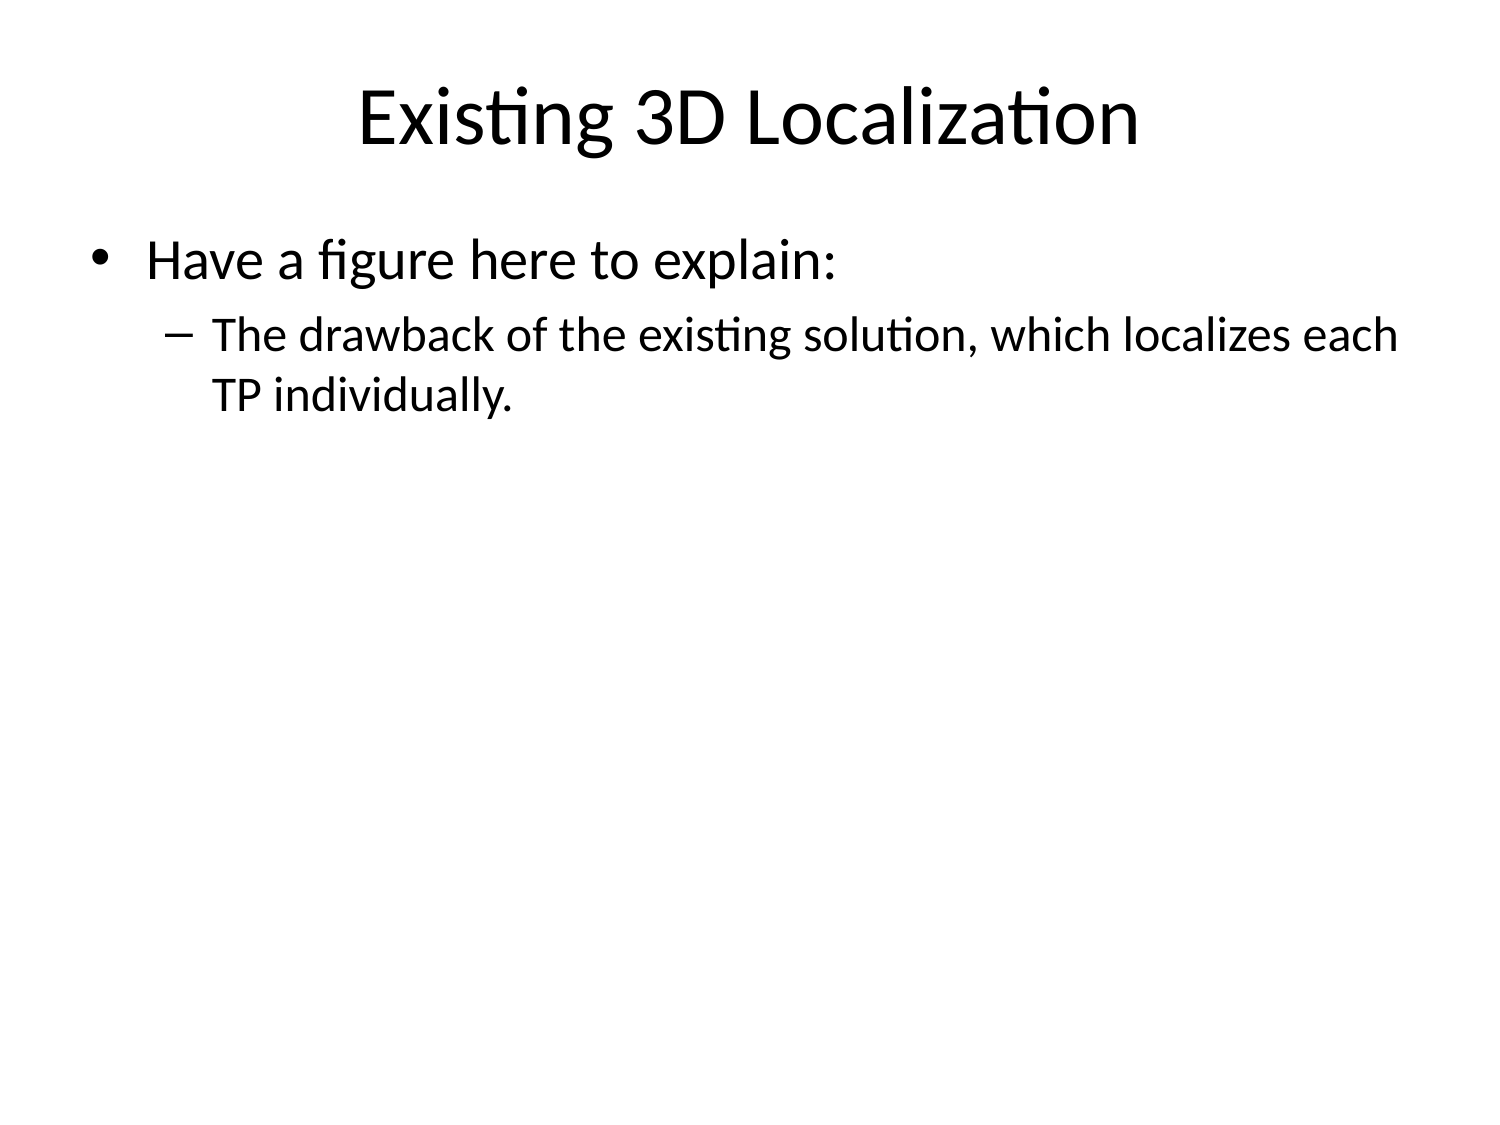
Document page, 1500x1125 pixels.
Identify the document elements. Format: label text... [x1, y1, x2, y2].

list Have a figure here to explain: The drawback of the existing solution, which localizes each TP individually. [75, 214, 1425, 1062]
title Existing 3D Localization [75, 33, 1425, 190]
